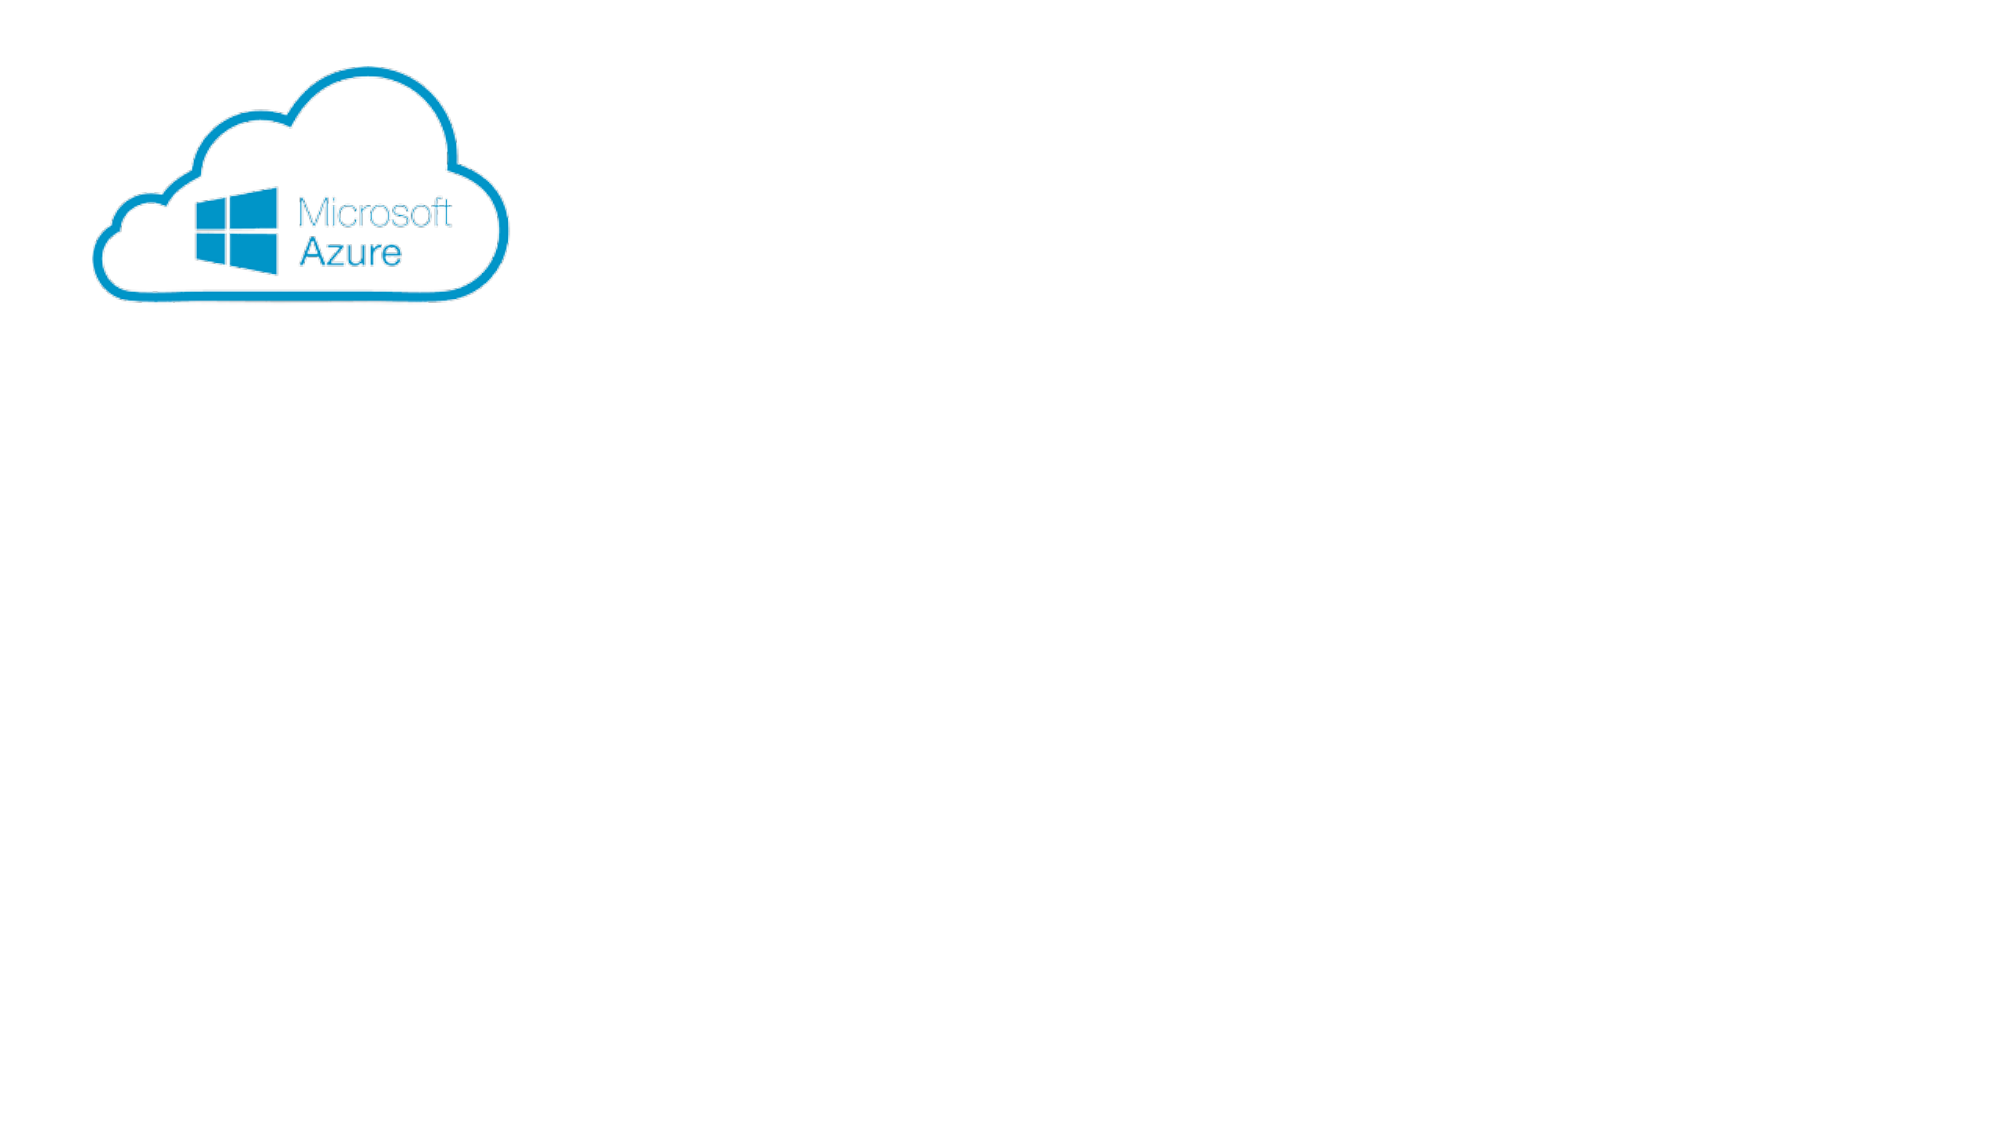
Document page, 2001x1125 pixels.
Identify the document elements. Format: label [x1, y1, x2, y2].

picture [92, 66, 579, 320]
